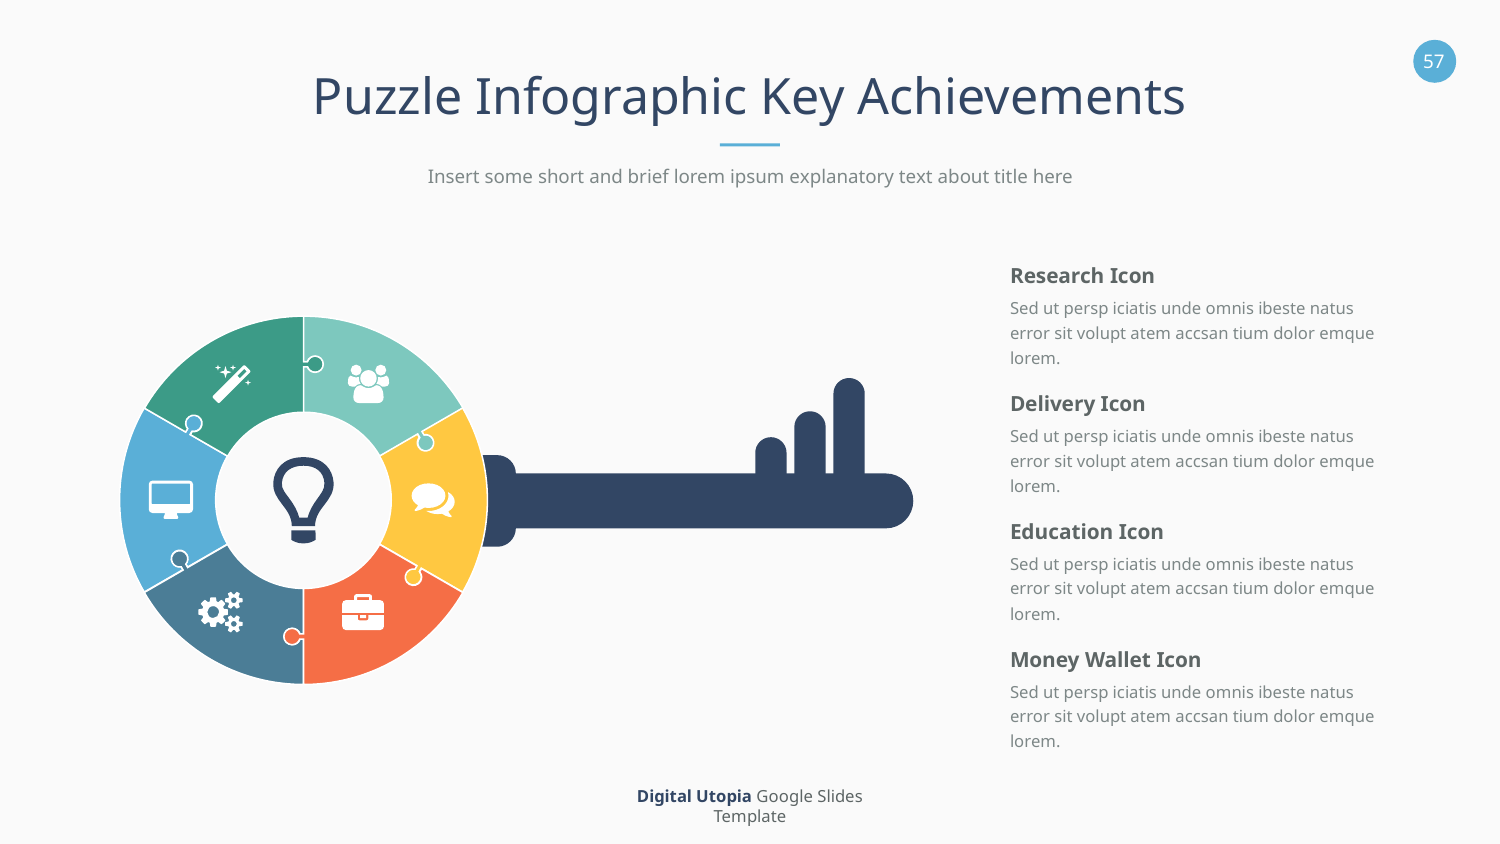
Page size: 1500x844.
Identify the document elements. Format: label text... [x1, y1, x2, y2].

text_box Sed ut persp iciatis unde omnis ibeste natus error sit volupt atem accsan tium dolor emque lorem. [1010, 292, 1388, 341]
text_box Delivery Icon [1010, 390, 1388, 416]
text_box Money Wallet Icon [1010, 646, 1388, 672]
text_box Sed ut persp iciatis unde omnis ibeste natus error sit volupt atem accsan tium dolor emque lorem. [1010, 548, 1388, 597]
text_box Sed ut persp iciatis unde omnis ibeste natus error sit volupt atem accsan tium dolor emque lorem. [1010, 676, 1388, 725]
text_box Sed ut persp iciatis unde omnis ibeste natus error sit volupt atem accsan tium dolor emque lorem. [1010, 420, 1388, 469]
list Puzzle Infographic Key Achievements [112, 64, 1388, 131]
text_box Research Icon [1010, 262, 1388, 288]
list Insert some short and brief lorem ipsum explanatory text about title here [112, 164, 1388, 190]
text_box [119, 315, 914, 685]
text_box Education Icon [1010, 518, 1388, 544]
